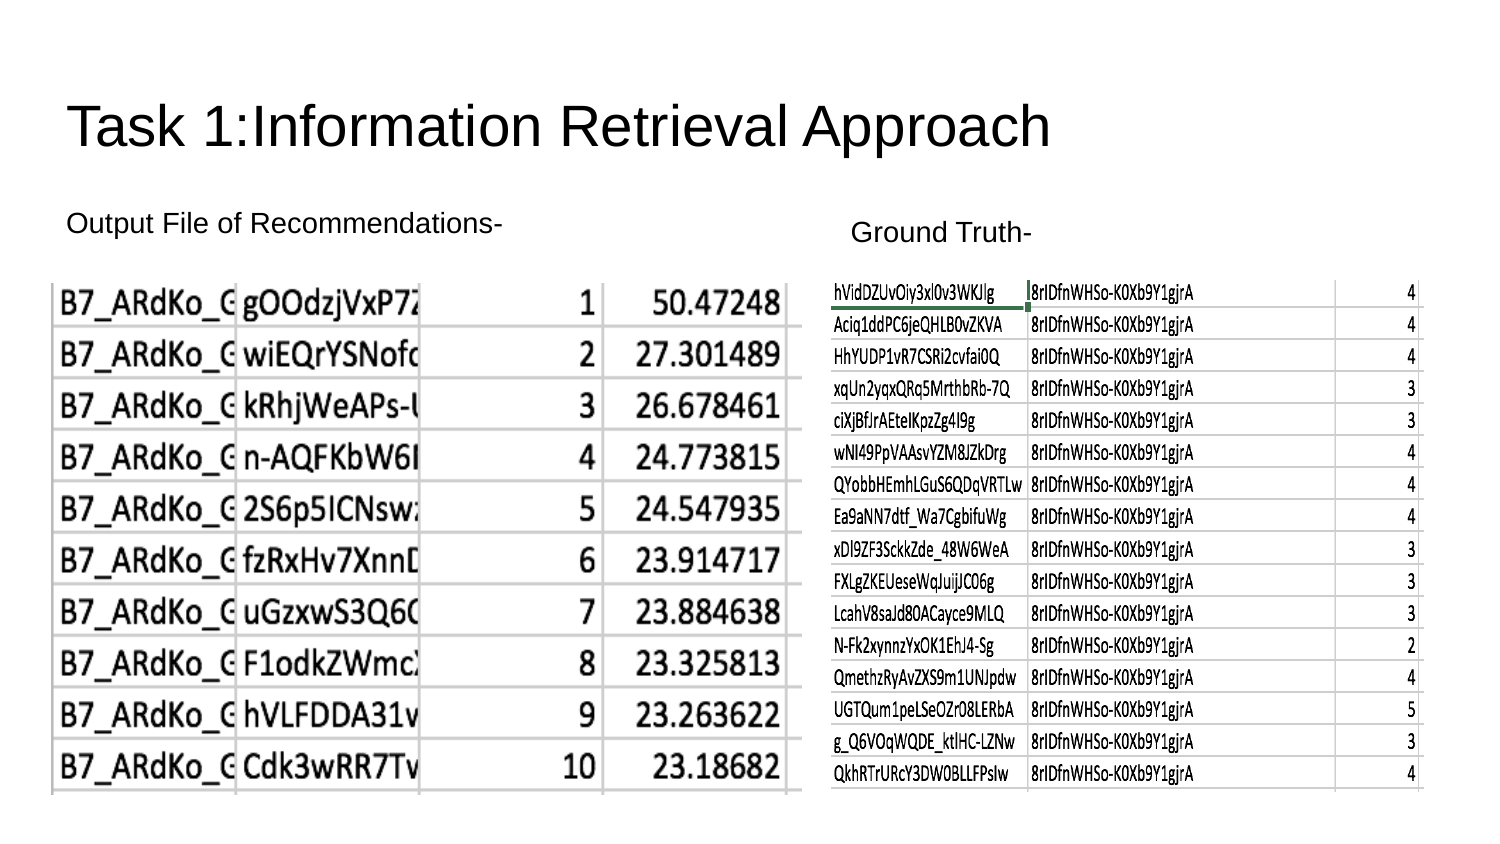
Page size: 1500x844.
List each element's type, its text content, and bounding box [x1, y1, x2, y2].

picture [50, 283, 802, 796]
text_box Ground Truth- [835, 197, 1401, 262]
picture [830, 280, 1424, 793]
list Output File of Recommendations- [51, 189, 751, 262]
title Task 1:Information Retrieval Approach [51, 72, 1449, 167]
